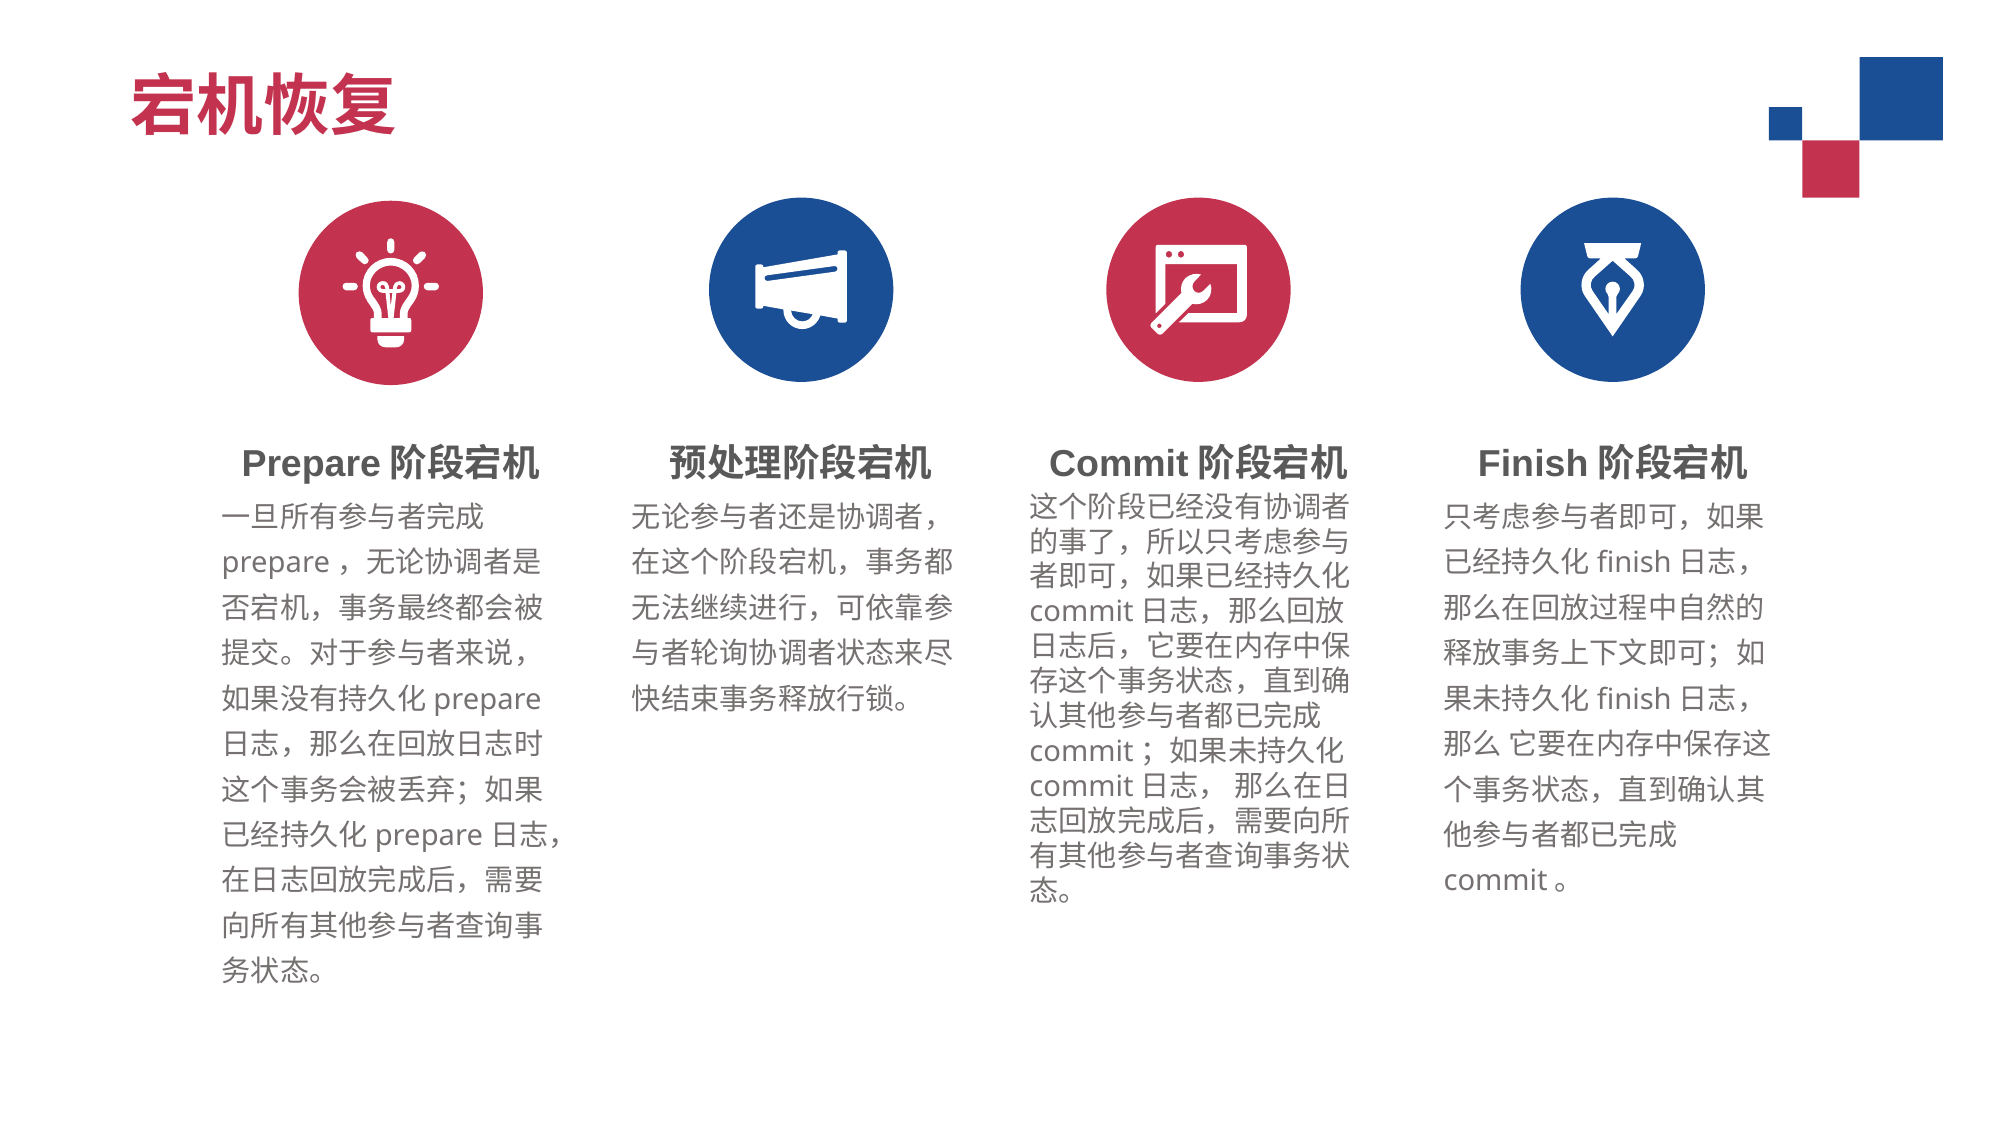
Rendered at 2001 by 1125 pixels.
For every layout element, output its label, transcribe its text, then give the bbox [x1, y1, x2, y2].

text_box [1155, 244, 1247, 323]
text_box 宕机恢复 [115, 55, 413, 151]
text_box [755, 250, 847, 330]
text_box [1768, 106, 1803, 141]
text_box [377, 336, 405, 348]
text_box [206, 422, 575, 997]
text_box [387, 238, 395, 254]
text_box [362, 257, 419, 333]
text_box [355, 251, 369, 265]
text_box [617, 422, 985, 721]
text_box [297, 199, 484, 387]
text_box [423, 282, 440, 291]
text_box [1801, 139, 1860, 199]
text_box [707, 196, 895, 383]
text_box [1581, 243, 1644, 337]
text_box [342, 282, 358, 291]
text_box [1150, 273, 1212, 335]
text_box [412, 251, 427, 265]
text_box [1105, 196, 1292, 383]
text_box [1519, 196, 1706, 383]
text_box [1858, 56, 1944, 141]
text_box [1428, 422, 1797, 859]
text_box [1014, 422, 1383, 920]
